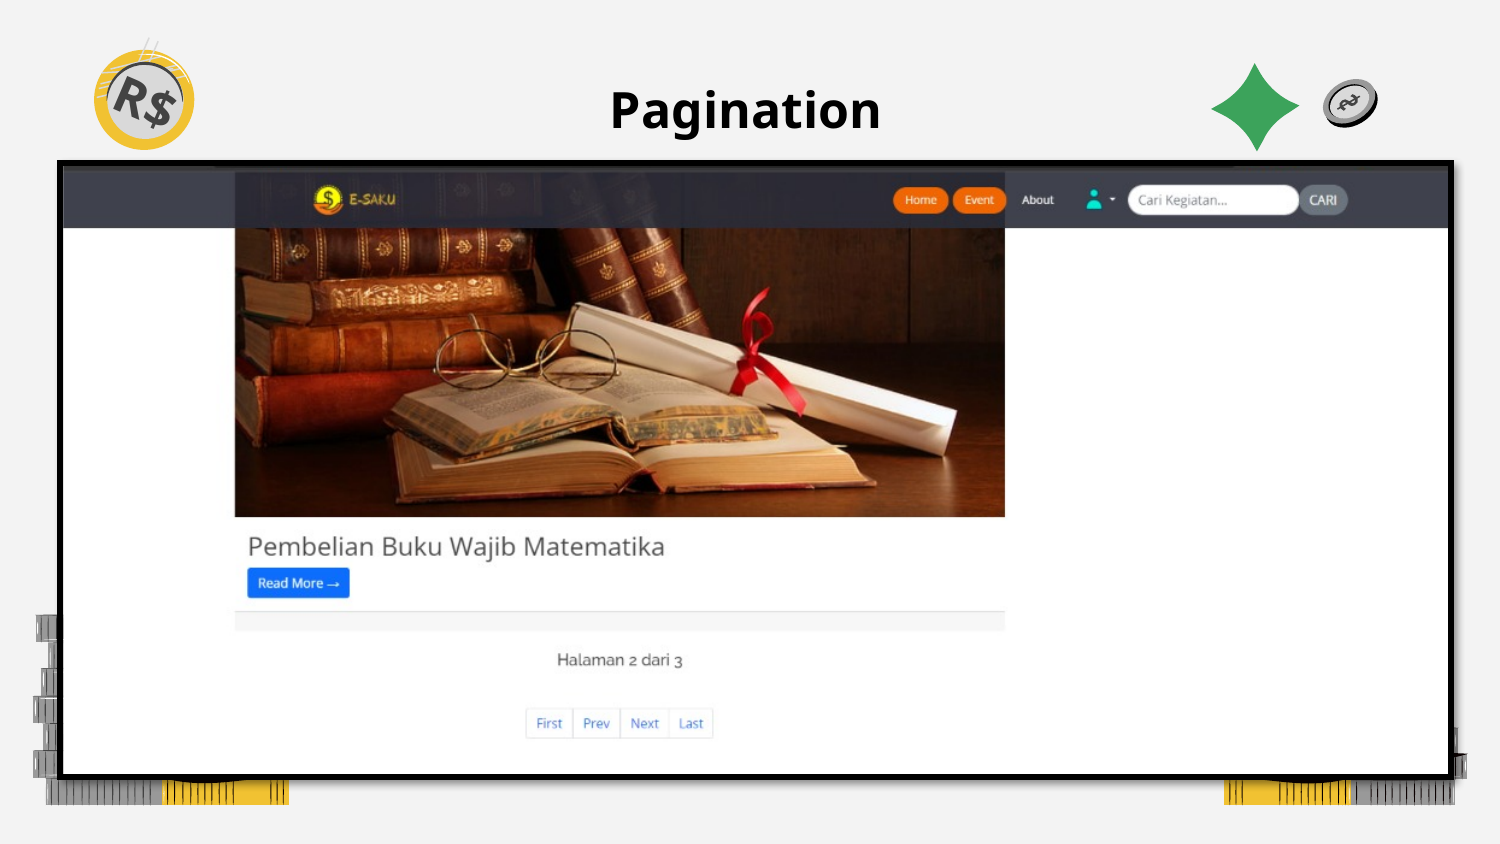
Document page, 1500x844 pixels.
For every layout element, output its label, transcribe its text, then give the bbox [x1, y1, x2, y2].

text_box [1151, 62, 1469, 807]
picture [62, 165, 1449, 775]
text_box Pagination [294, 63, 1149, 159]
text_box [32, 11, 290, 807]
